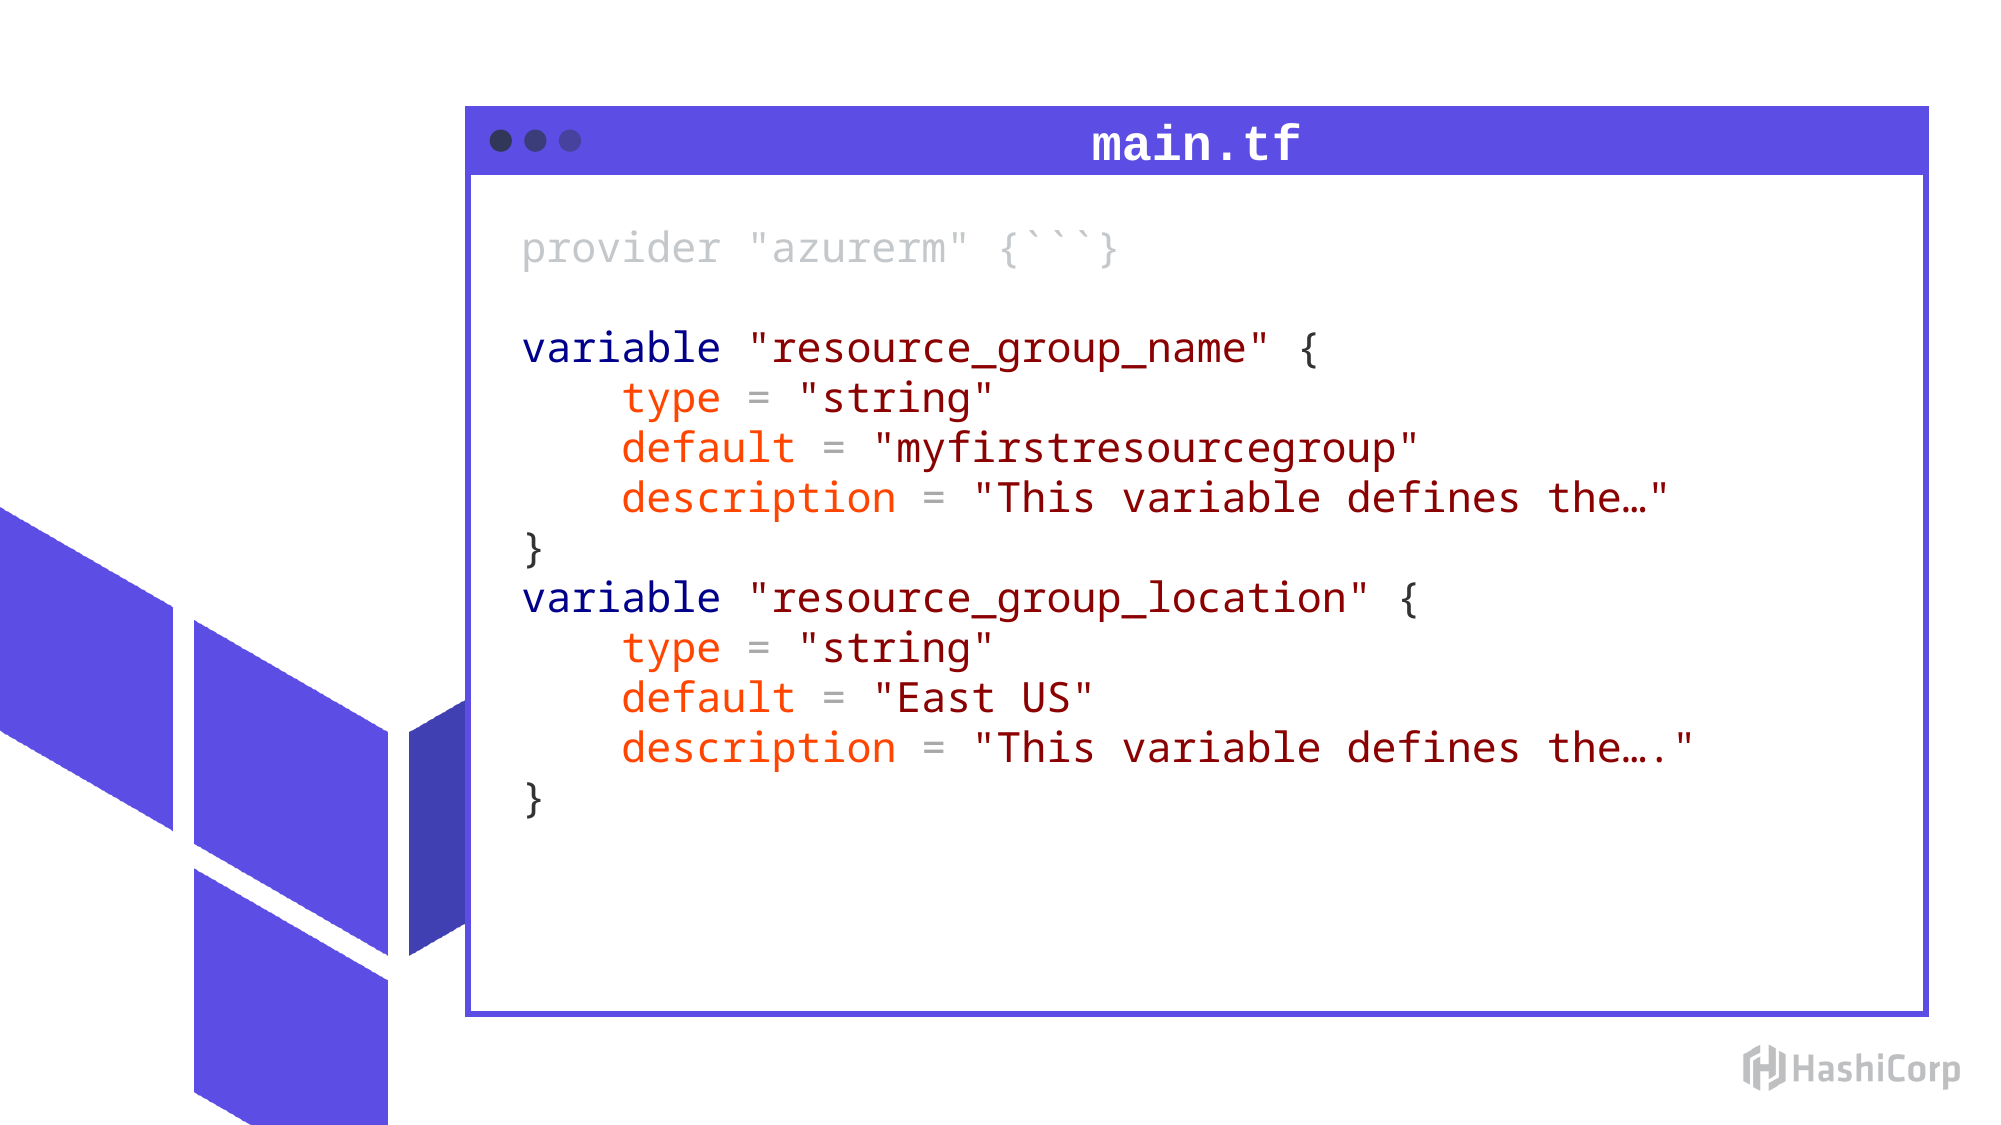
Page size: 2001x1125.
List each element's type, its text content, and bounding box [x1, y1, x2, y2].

list main.tf [585, 101, 1809, 180]
list provider "azurerm" {```} variable "resource_group_name" { type = "string" default = "myfirstresourcegroup" description = "This variable defines the…" } variable "resource_group_location" { type = "string" default = "East US" description = "This variable defines the…." } [512, 211, 1882, 836]
picture [0, 493, 605, 1125]
